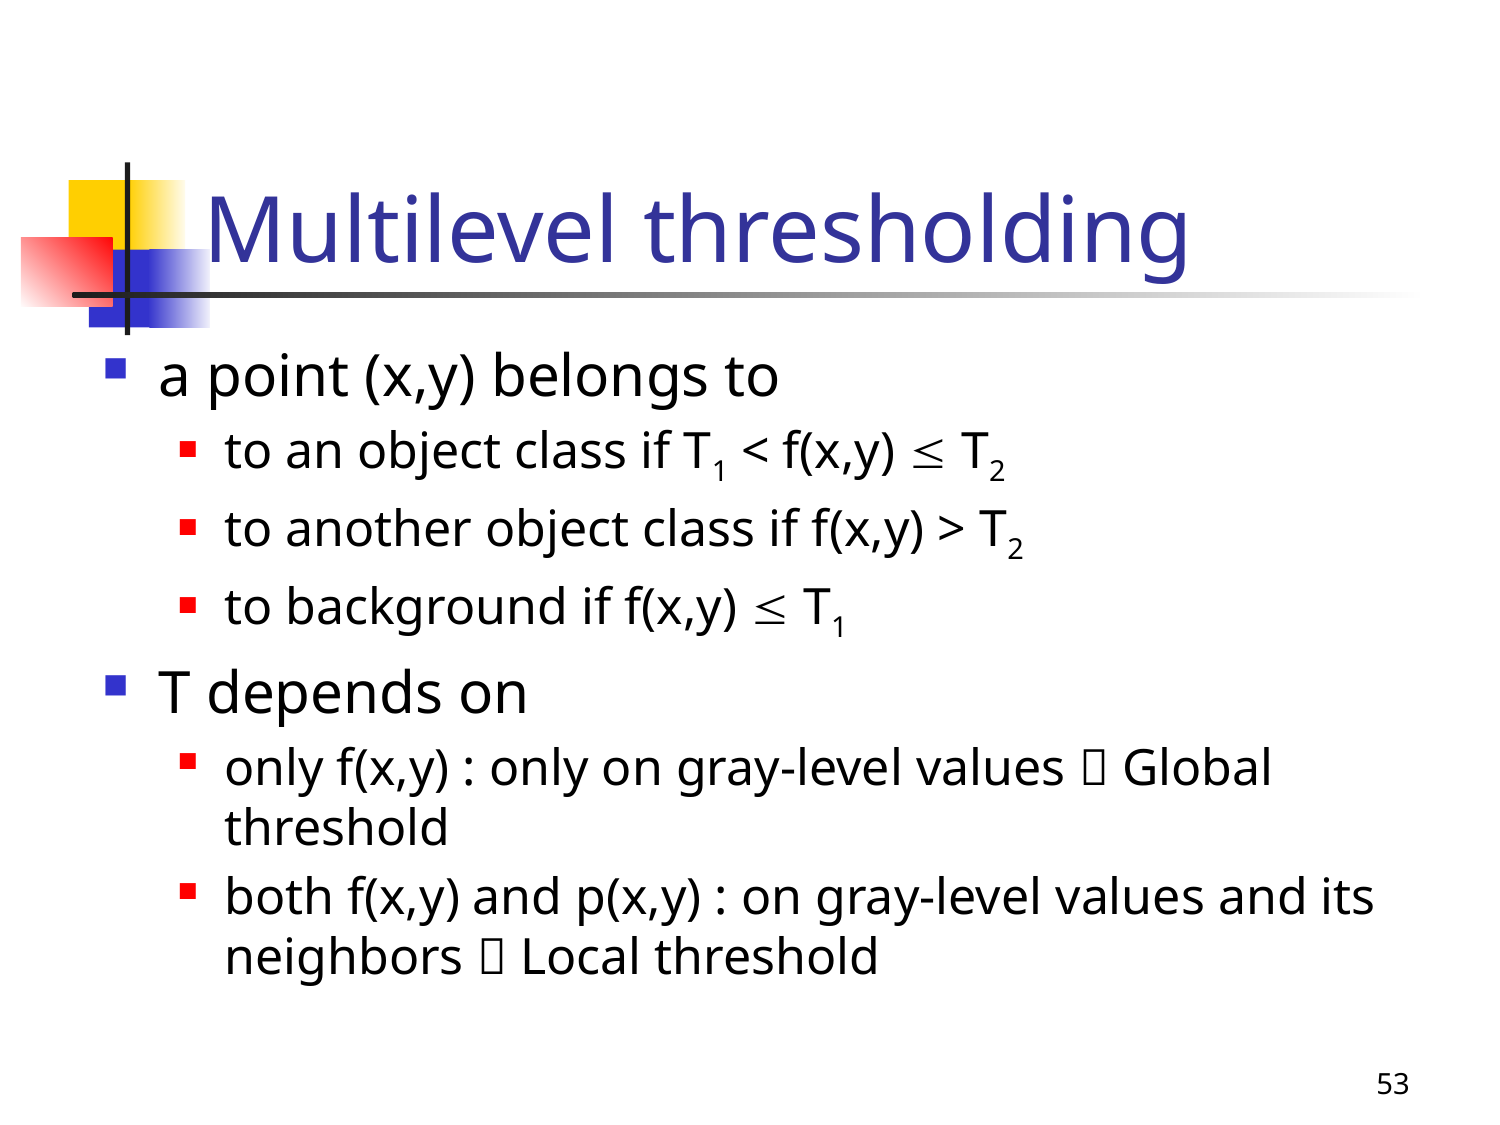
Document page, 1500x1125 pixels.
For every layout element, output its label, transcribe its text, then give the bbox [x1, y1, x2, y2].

list a point (x,y) belongs to to an object class if T1 < f(x,y)  T2 to another object class if f(x,y) > T2 to background if f(x,y)  T1 T depends on only f(x,y) : only on gray-level values  Global threshold both f(x,y) and p(x,y) : on gray-level values and its neighbors  Local threshold [87, 331, 1469, 1006]
slide_number 53 [1112, 1037, 1425, 1113]
title Multilevel thresholding [188, 101, 1468, 289]
